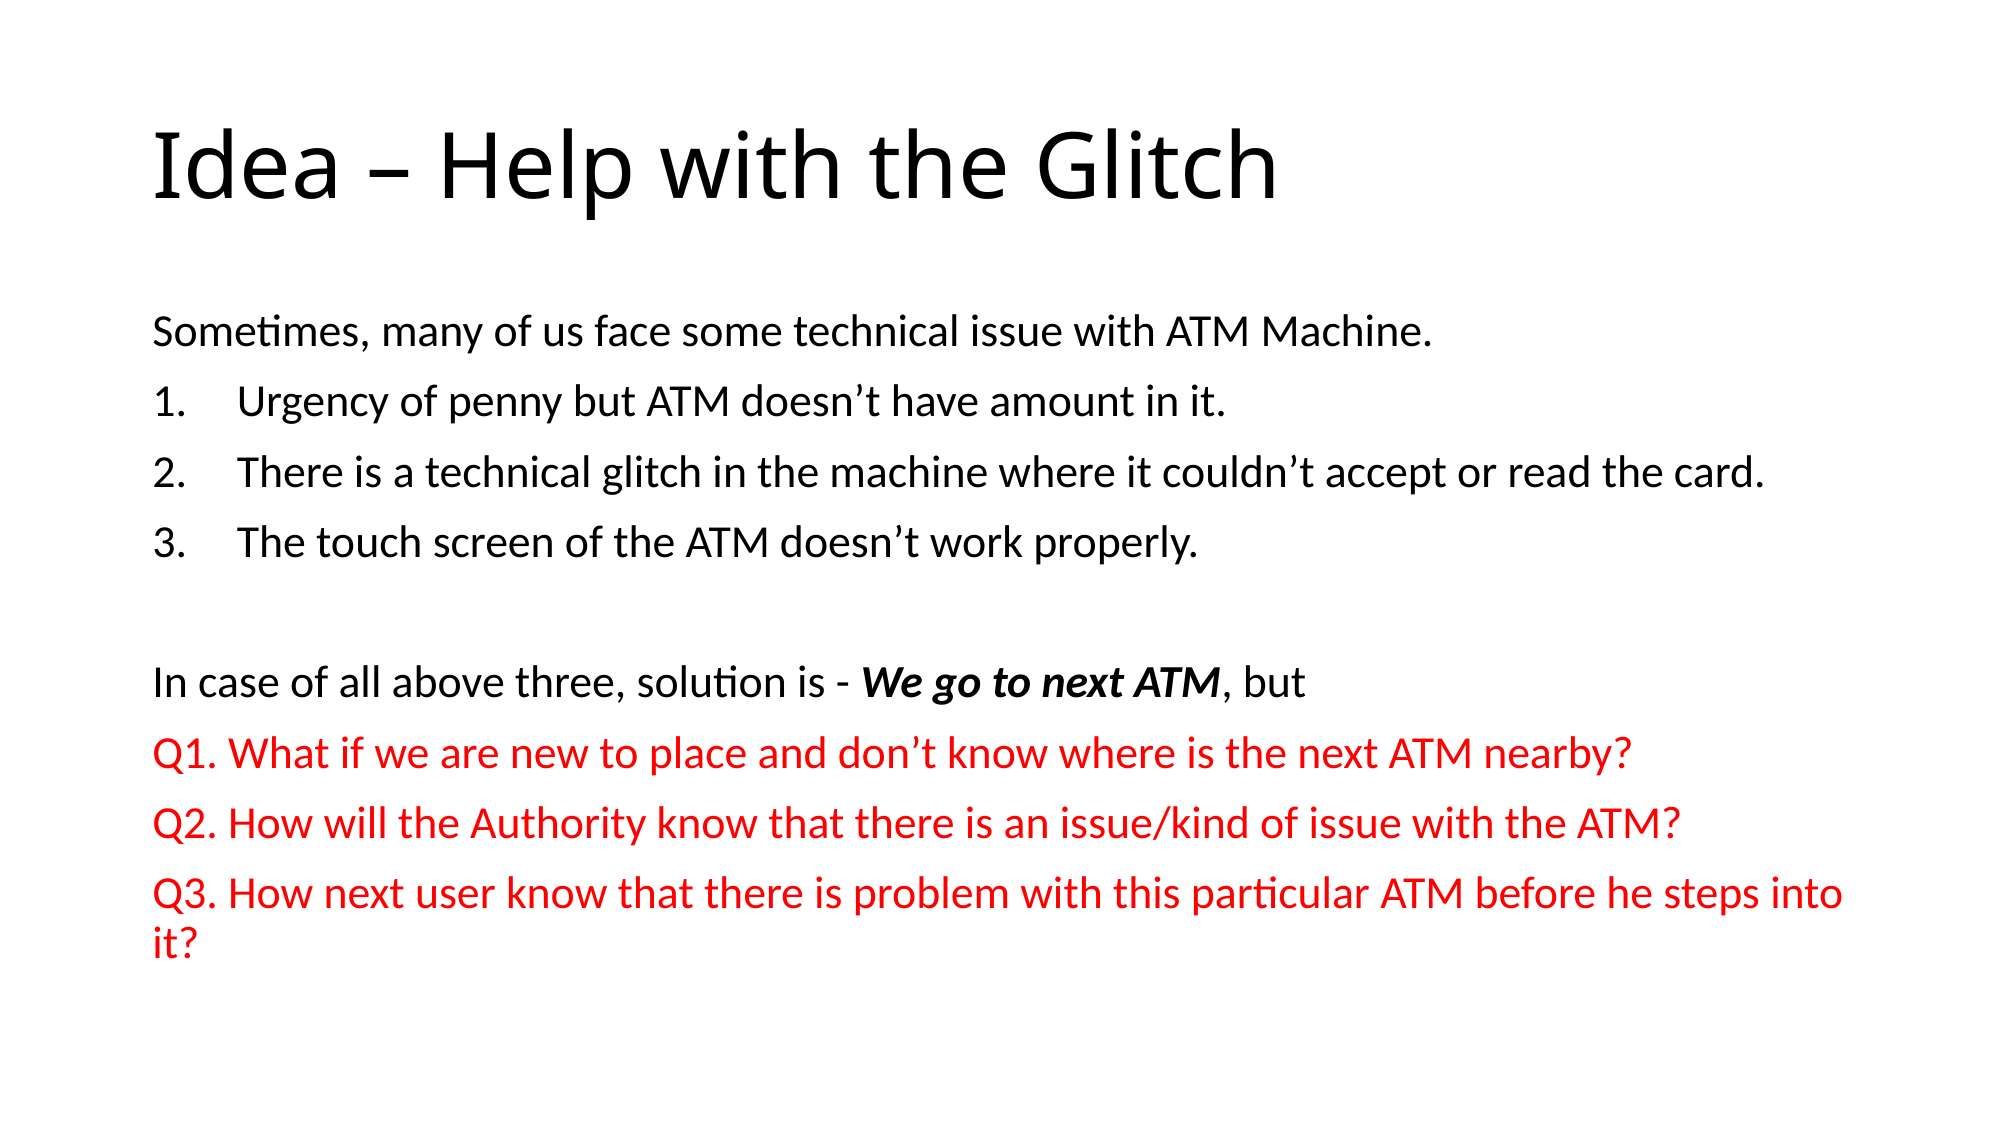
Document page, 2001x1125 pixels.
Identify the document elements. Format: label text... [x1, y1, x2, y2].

list Sometimes, many of us face some technical issue with ATM Machine. Urgency of penny but ATM doesn’t have amount in it. There is a technical glitch in the machine where it couldn’t accept or read the card. The touch screen of the ATM doesn’t work properly. In case of all above three, solution is - We go to next ATM, but Q1. What if we are new to place and don’t know where is the next ATM nearby? Q2. How will the Authority know that there is an issue/kind of issue with the ATM? Q3. How next user know that there is problem with this particular ATM before he steps into it? [137, 299, 1863, 1014]
title Idea – Help with the Glitch [137, 59, 1863, 278]
